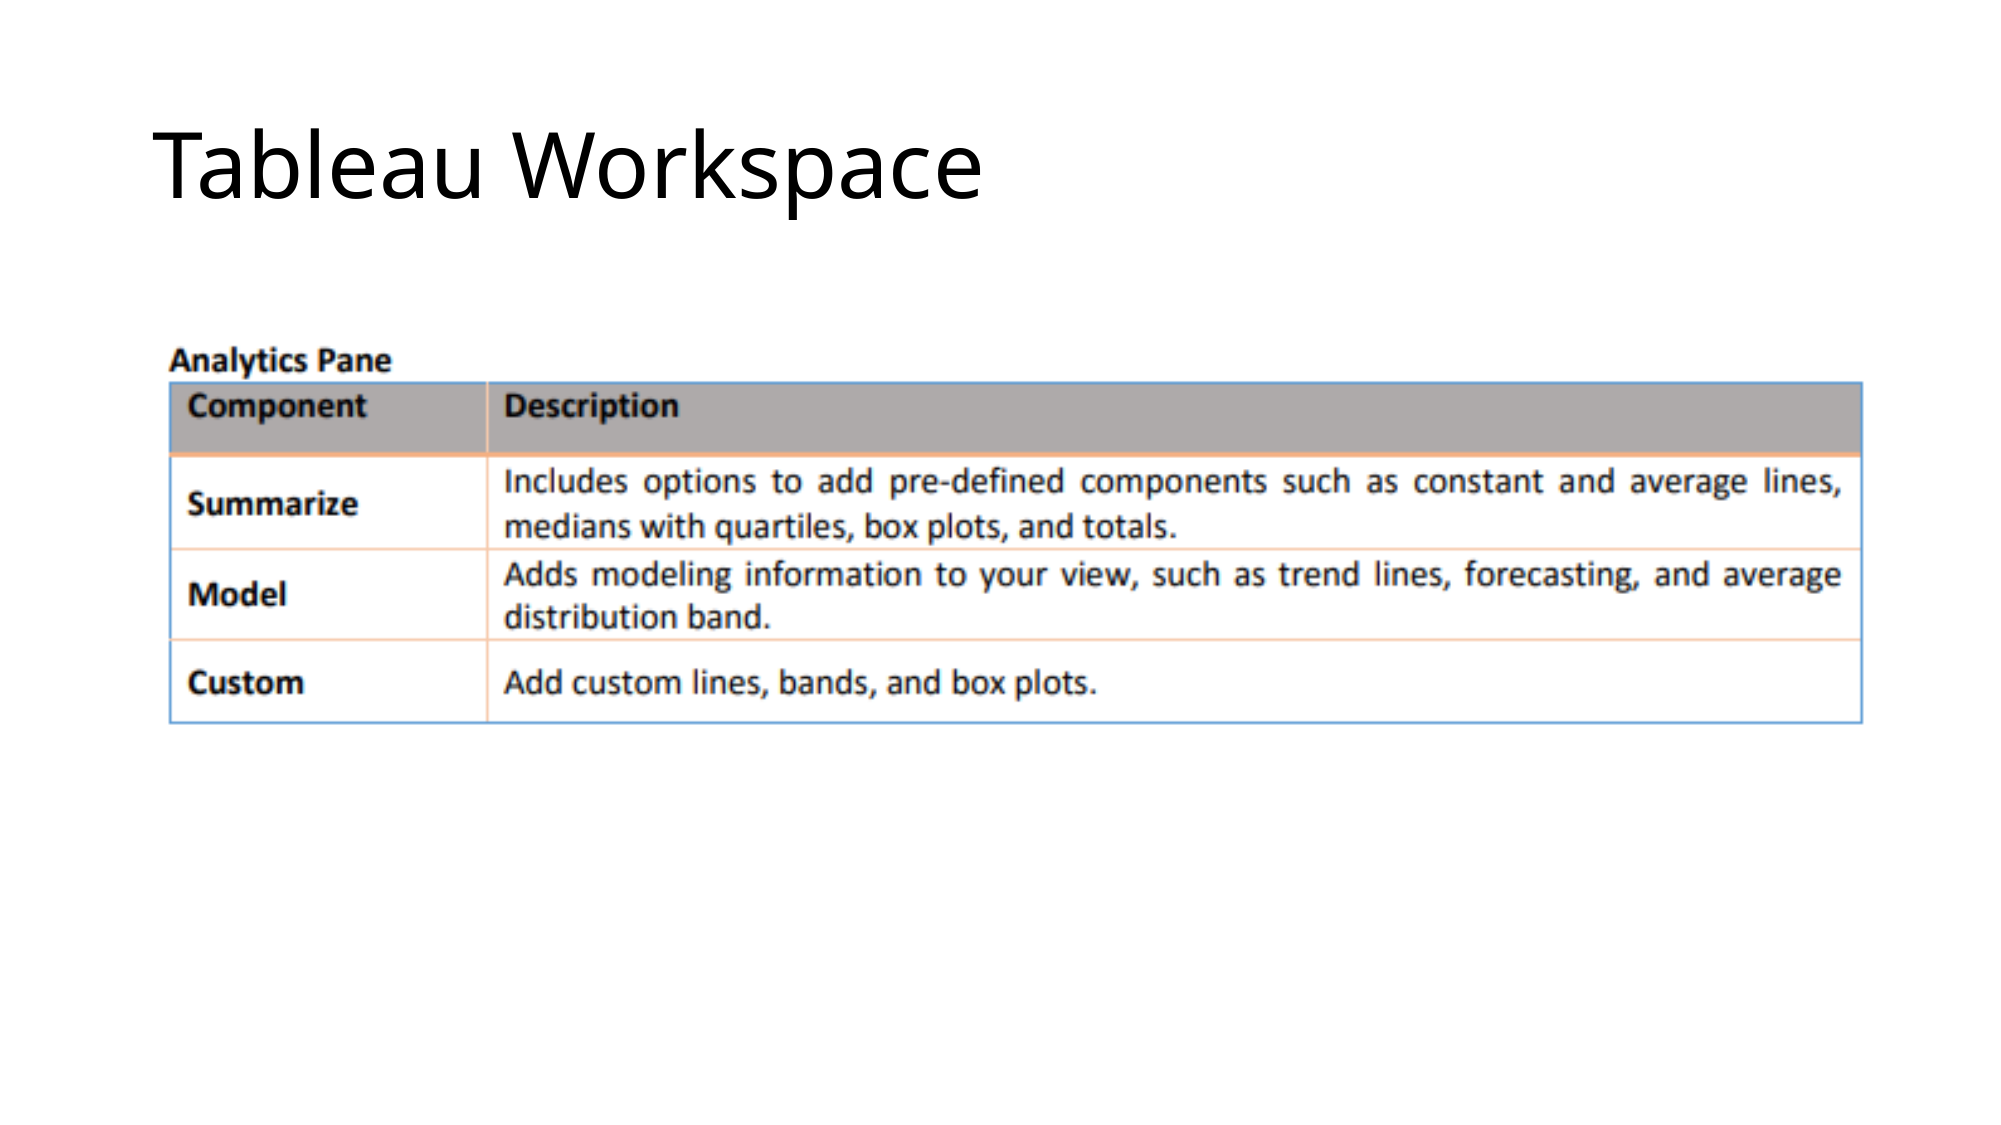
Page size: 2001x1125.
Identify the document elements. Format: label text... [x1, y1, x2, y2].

title Tableau Workspace [137, 59, 1863, 278]
picture [137, 317, 1904, 750]
